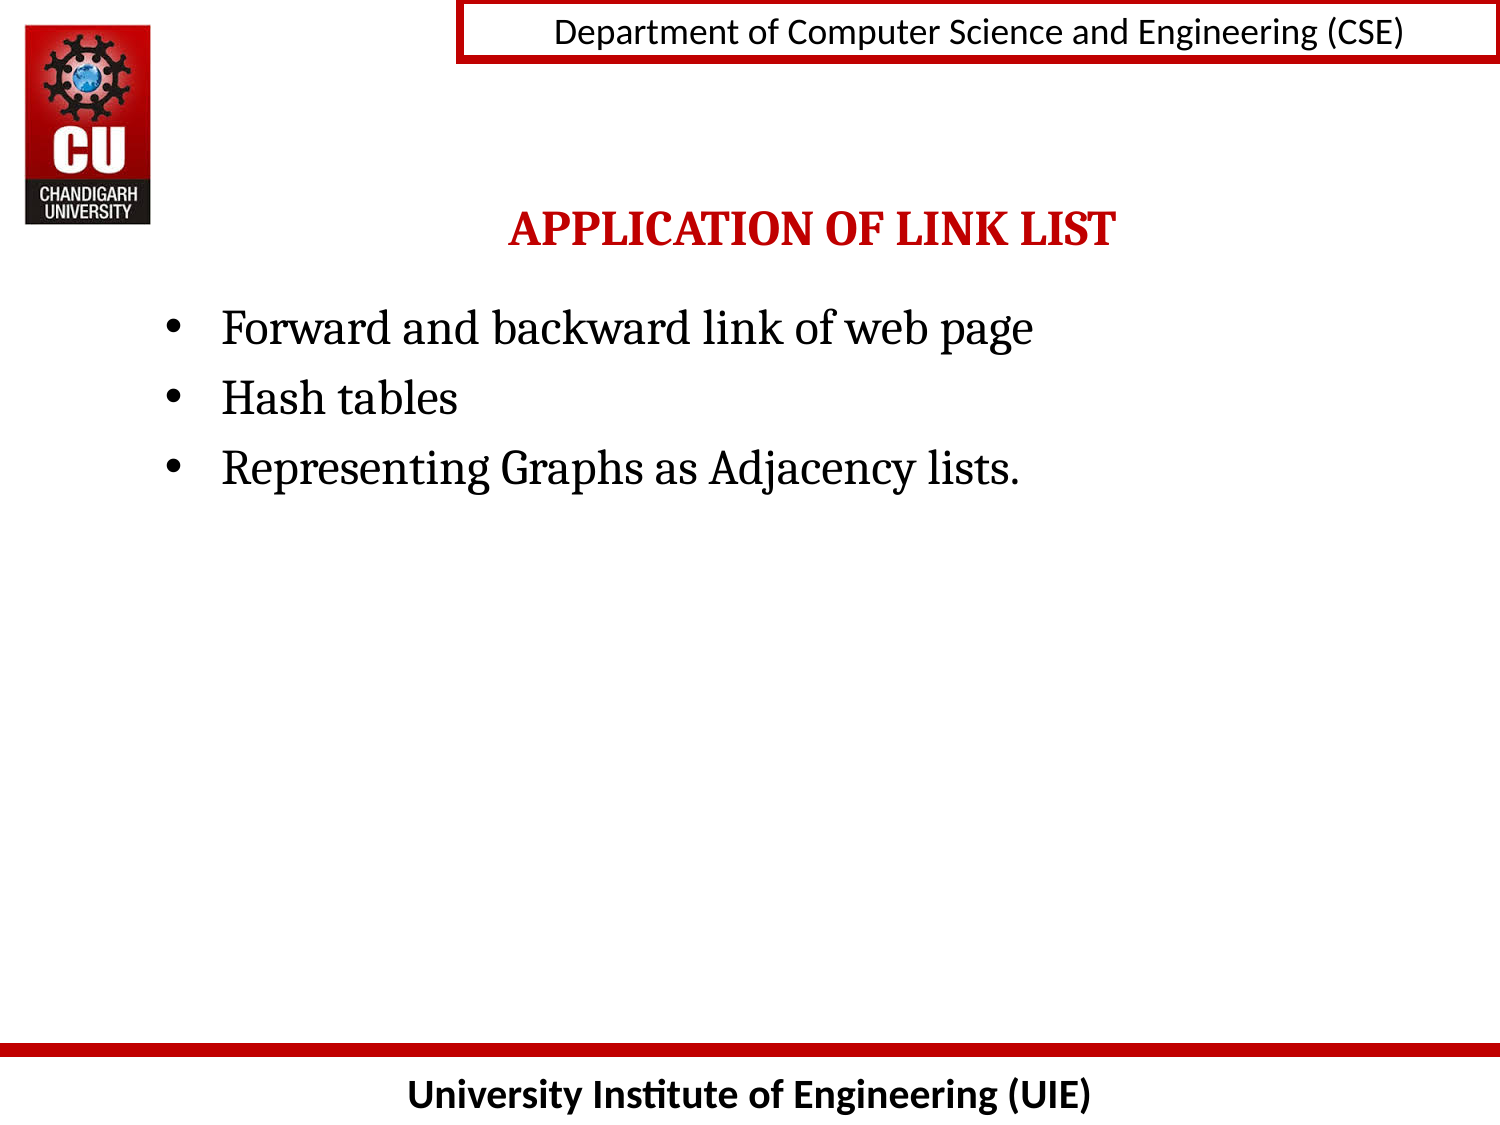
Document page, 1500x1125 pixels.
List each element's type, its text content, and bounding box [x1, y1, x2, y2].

picture [24, 24, 151, 225]
list Forward and backward link of web page Hash tables Representing Graphs as Adjacency lists. [150, 287, 1463, 1025]
title APPLICATION OF LINK LIST [162, 174, 1463, 275]
